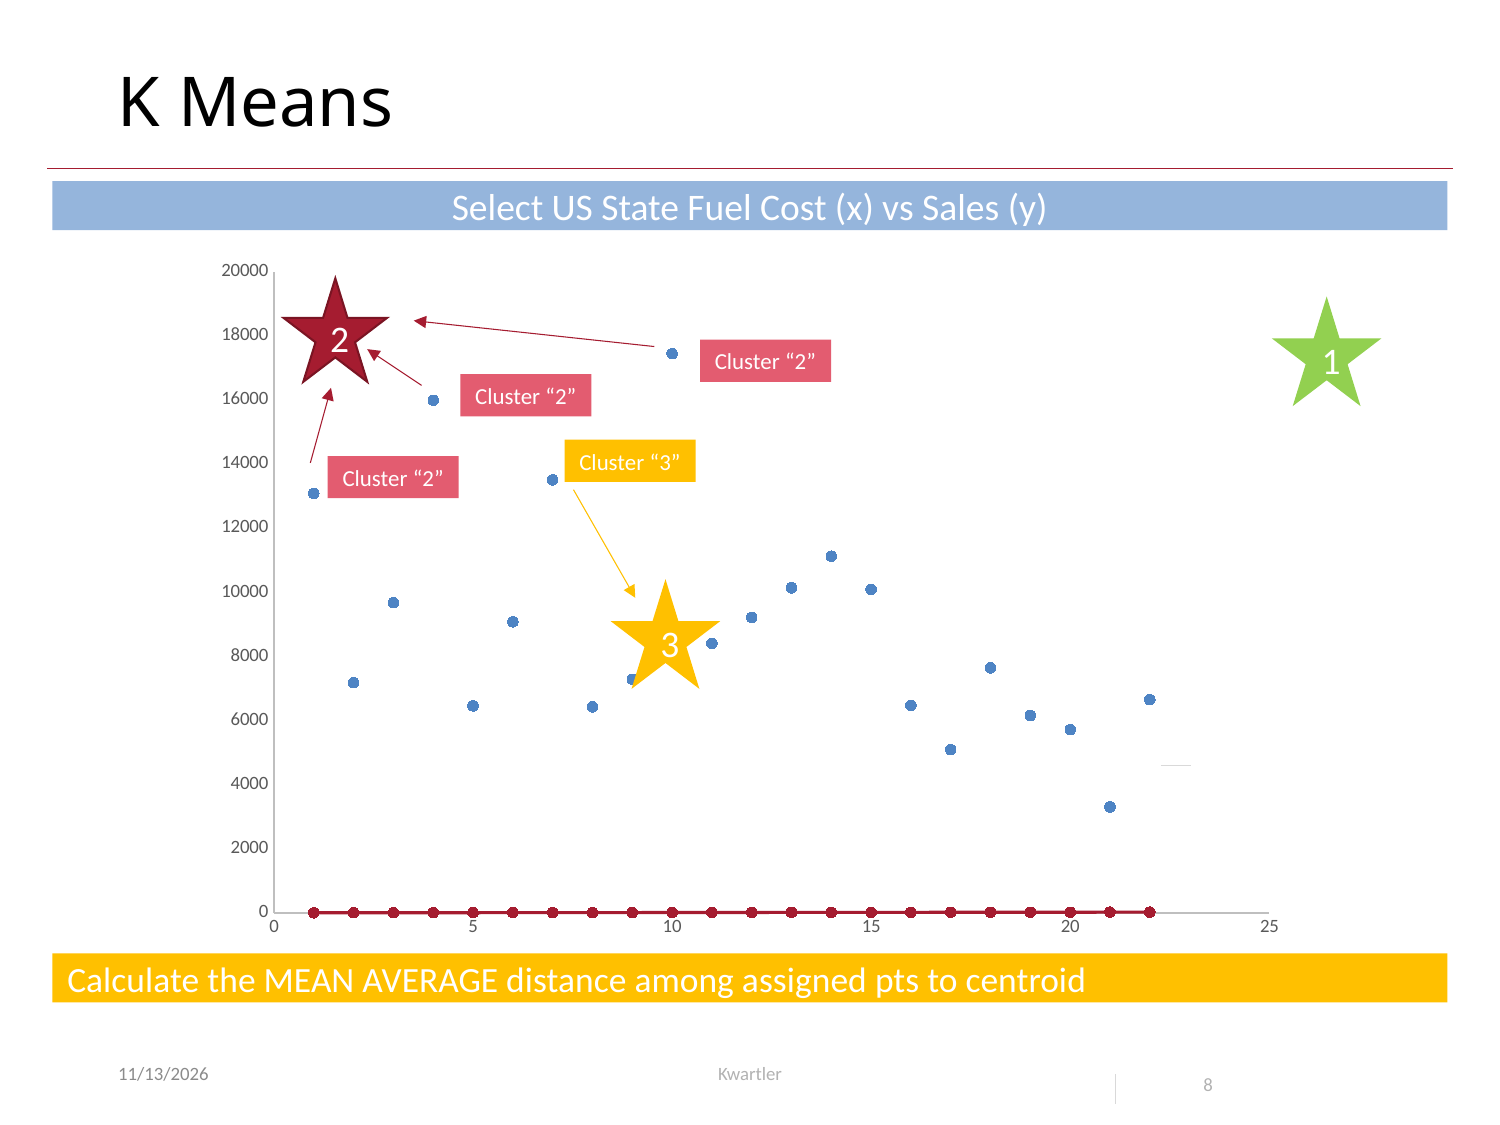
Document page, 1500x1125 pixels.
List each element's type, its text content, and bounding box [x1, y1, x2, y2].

text_box Select US State Fuel Cost (x) vs Sales (y) [51, 180, 1448, 231]
text_box Calculate the MEAN AVERAGE distance among assigned pts to centroid [51, 952, 1448, 1003]
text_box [310, 387, 331, 463]
slide_number 8 [1188, 1042, 1330, 1103]
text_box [413, 320, 655, 347]
text_box 1 [1301, 296, 1382, 407]
title K Means [103, 59, 1397, 157]
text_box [367, 349, 422, 386]
chart [199, 248, 1301, 952]
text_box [573, 489, 636, 598]
footer Kwartler [496, 1042, 1004, 1103]
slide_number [103, 1042, 441, 1103]
